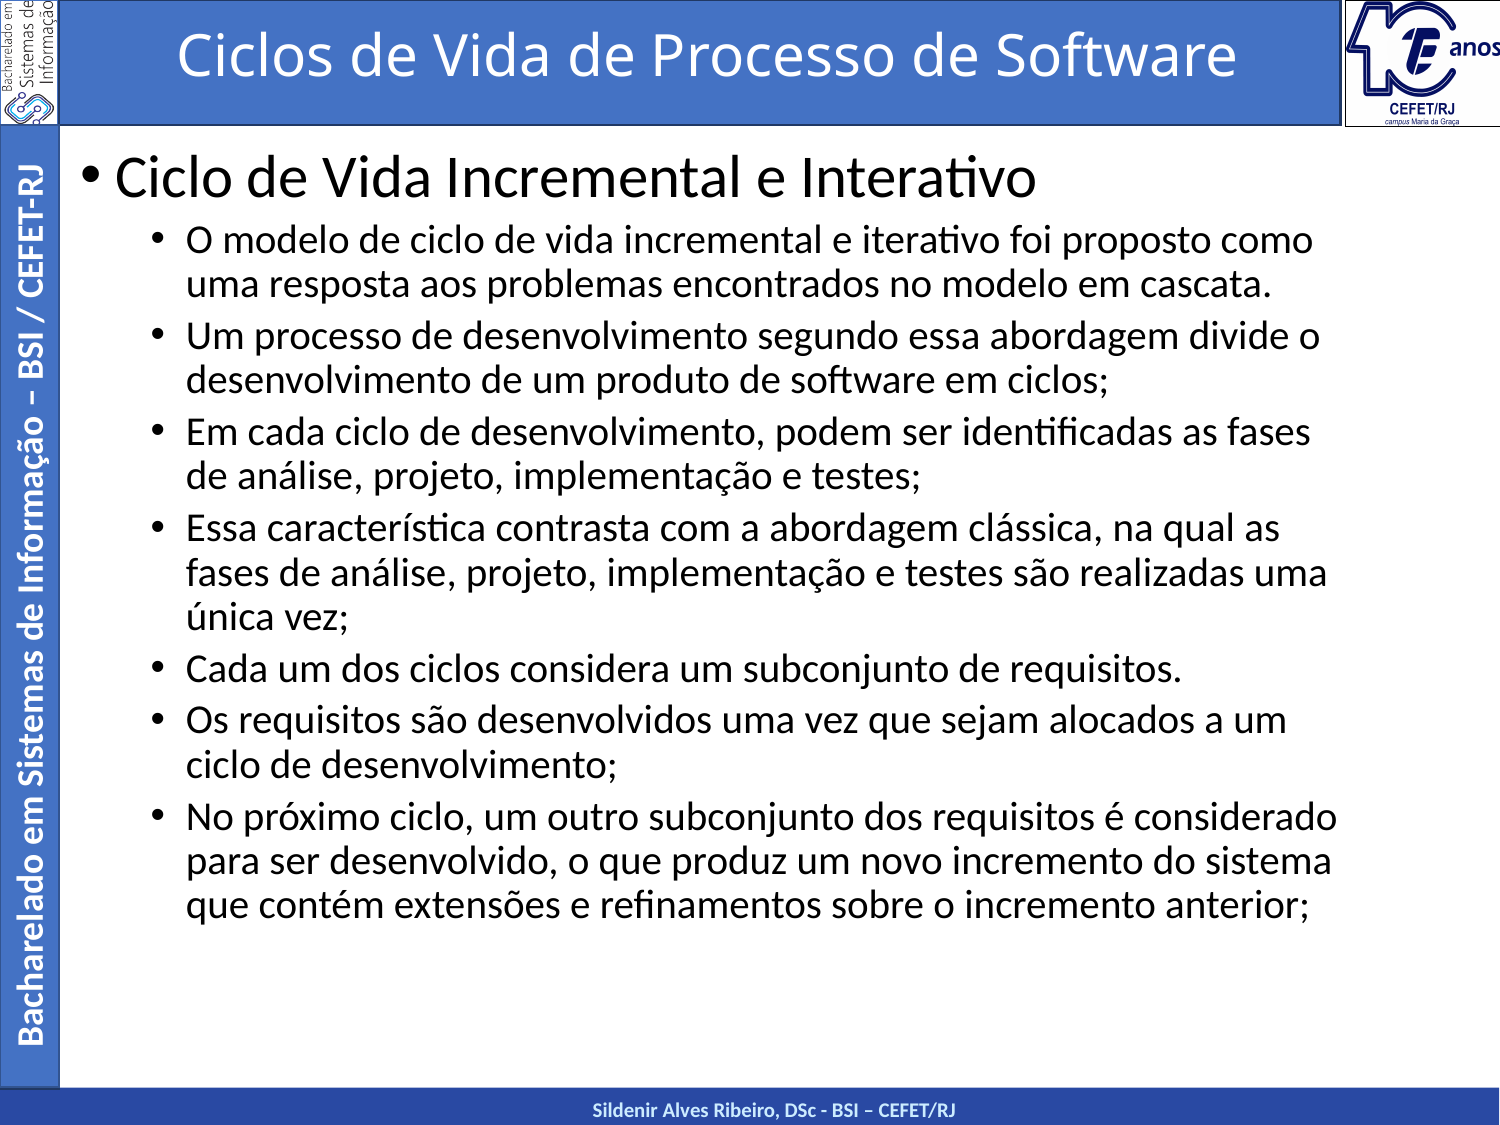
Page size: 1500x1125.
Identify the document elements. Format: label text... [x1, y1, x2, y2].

picture [1346, 1, 1500, 126]
list Ciclo de Vida Incremental e Interativo O modelo de ciclo de vida incremental e iterativo foi proposto como uma resposta aos problemas encontrados no modelo em cascata. Um processo de desenvolvimento segundo essa abordagem divide o desenvolvimento de um produto de software em ciclos; Em cada ciclo de desenvolvimento, podem ser identificadas as fases de análise, projeto, implementação e testes; Essa característica contrasta com a abordagem clássica, na qual as fases de análise, projeto, implementação e testes são realizadas uma única vez; Cada um dos ciclos considera um subconjunto de requisitos. Os requisitos são desenvolvidos uma vez que sejam alocados a um ciclo de desenvolvimento; No próximo ciclo, um outro subconjunto dos requisitos é considerado para ser desenvolvido, o que produz um novo incremento do sistema que contém extensões e refinamentos sobre o incremento anterior; [64, 137, 1359, 1012]
picture [2, 1, 57, 124]
text_box Ciclos de Vida de Processo de Software [62, 19, 1353, 114]
